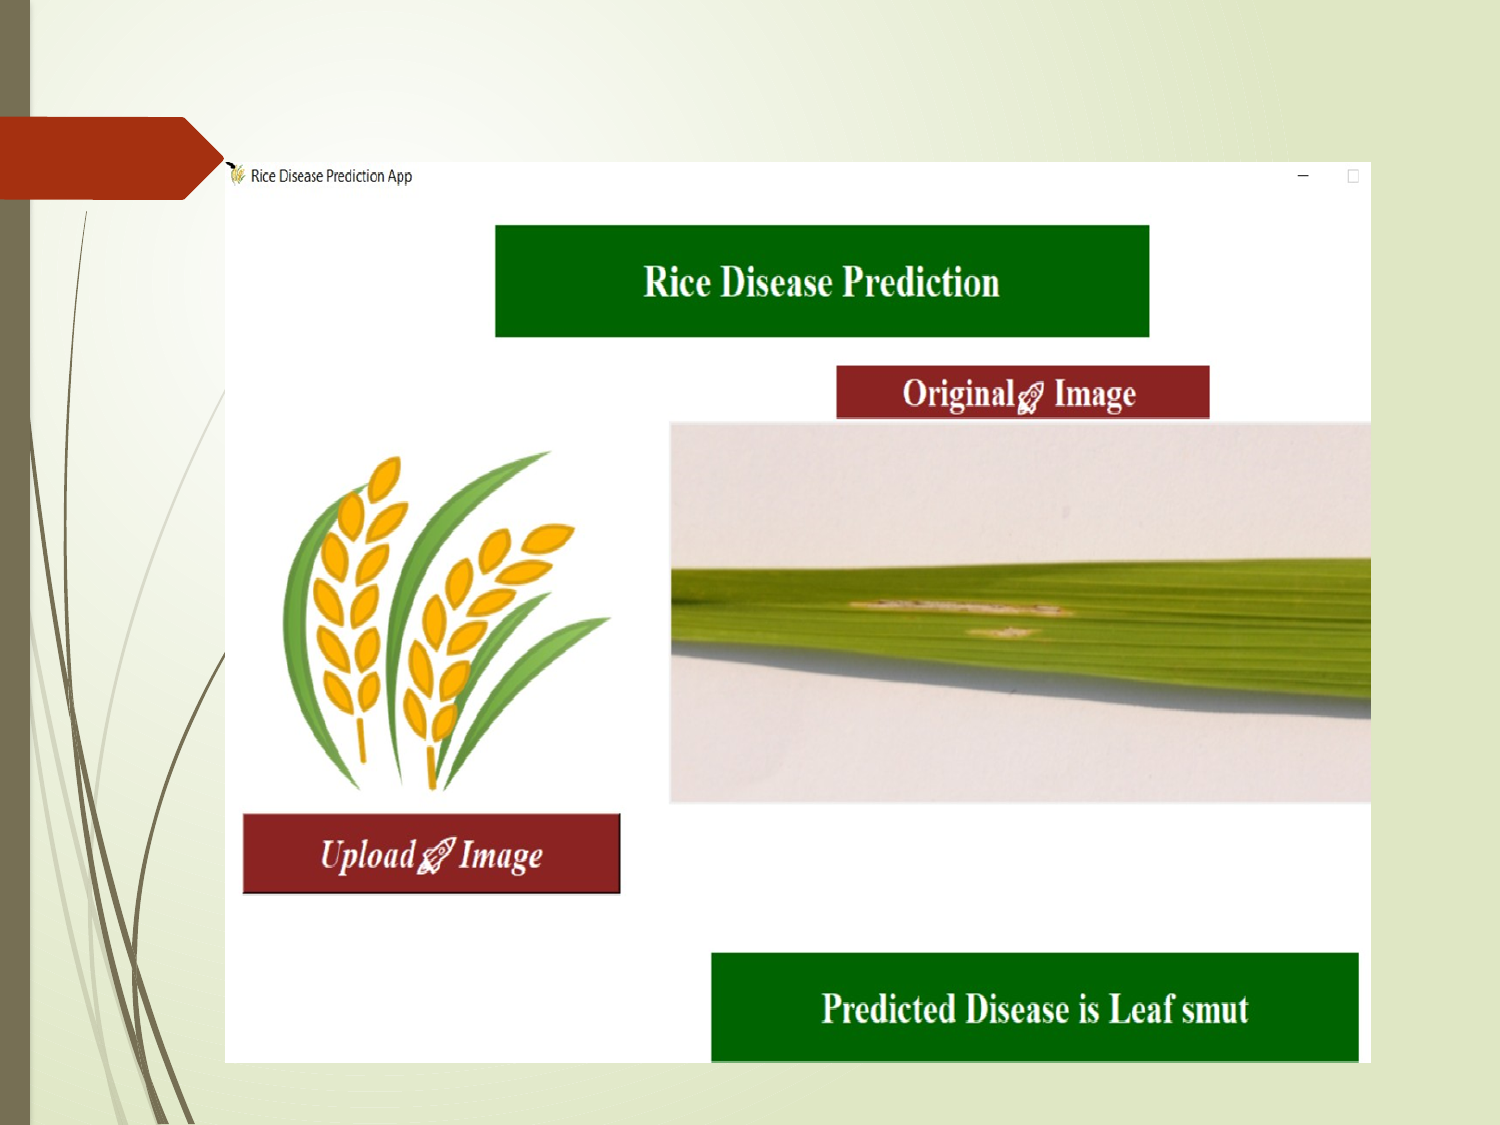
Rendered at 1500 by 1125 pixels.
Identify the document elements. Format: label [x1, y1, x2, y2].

list [224, 162, 1371, 1063]
